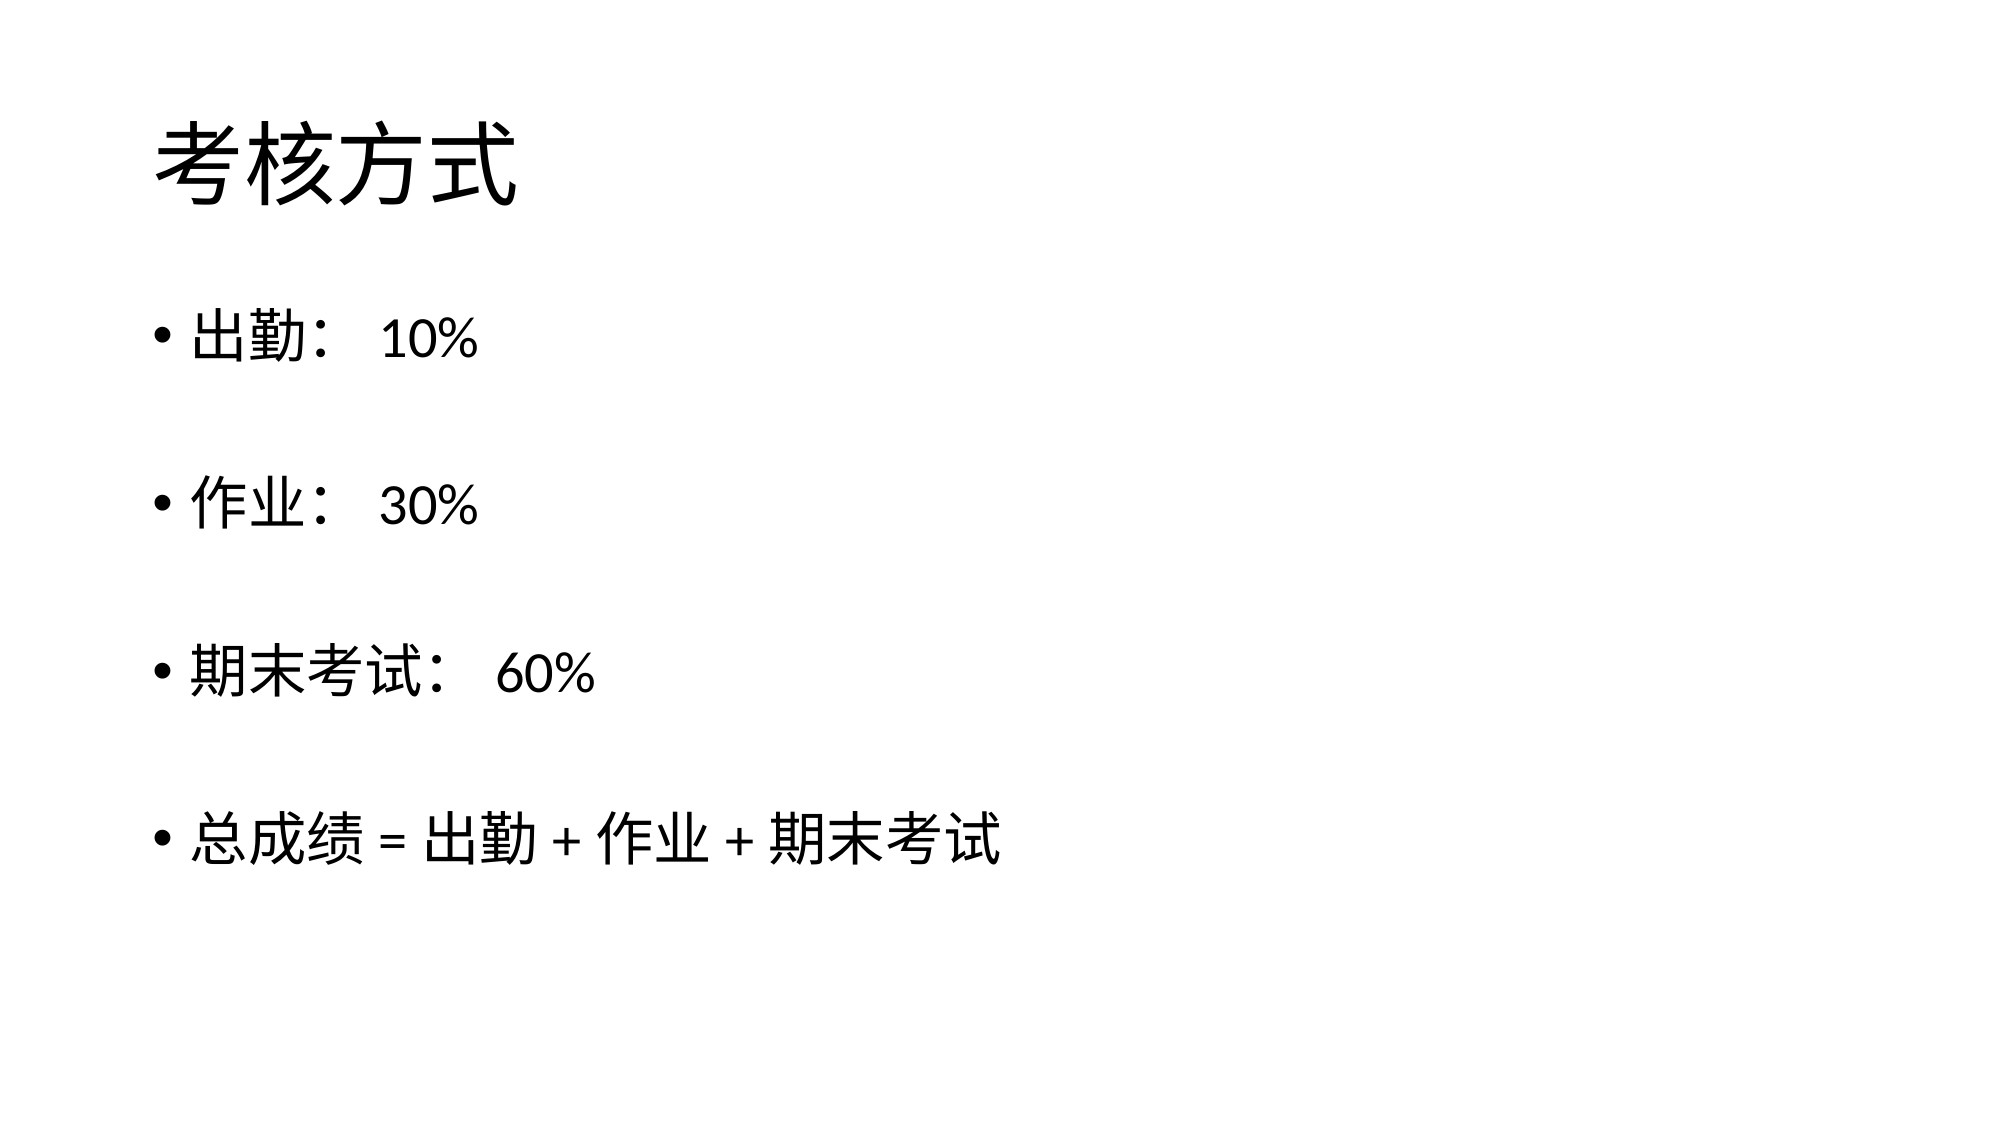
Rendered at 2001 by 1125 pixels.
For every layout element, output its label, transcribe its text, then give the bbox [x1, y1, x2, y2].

title 考核方式 [137, 59, 1863, 278]
list 出勤：10% 作业：30% 期末考试：60% 总成绩=出勤+作业+期末考试 [137, 299, 1863, 1014]
